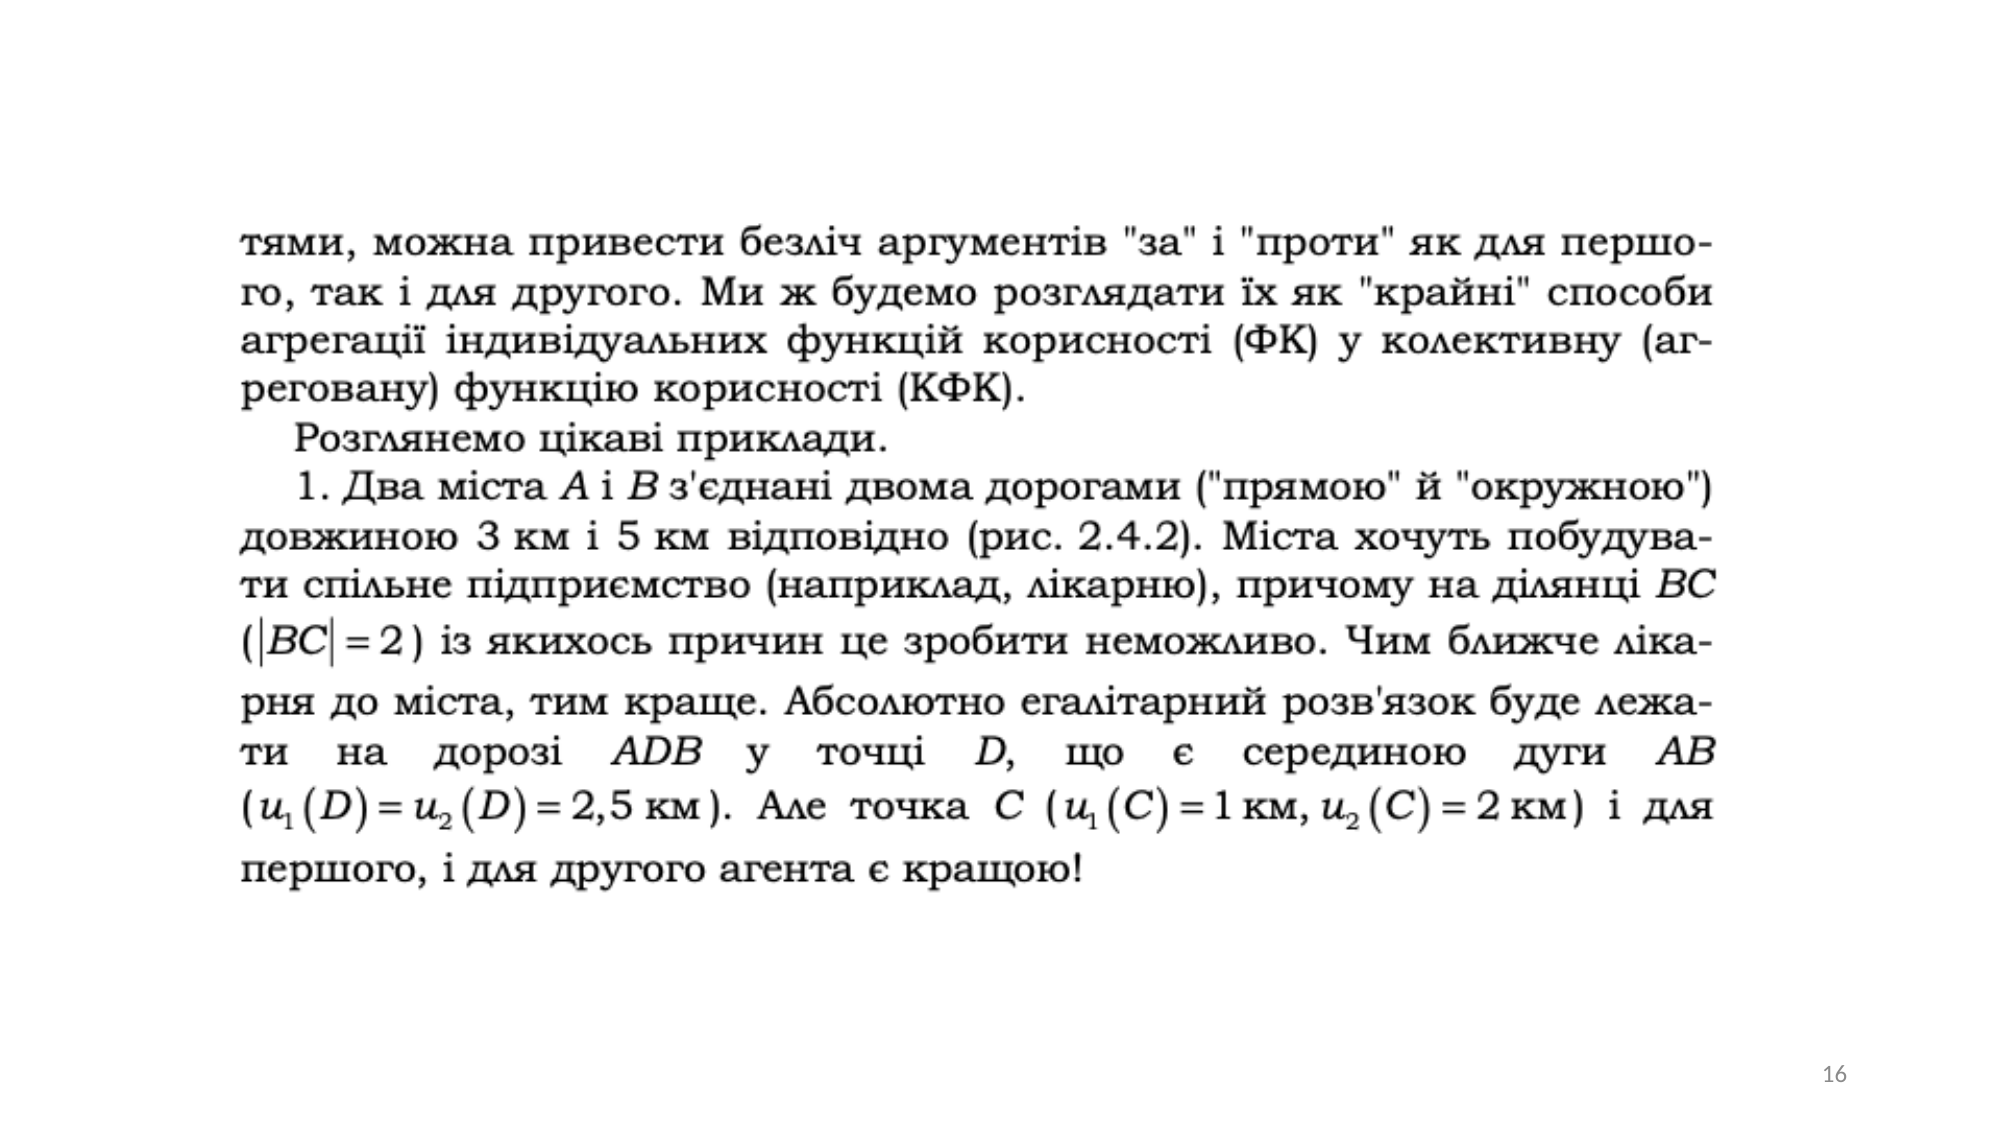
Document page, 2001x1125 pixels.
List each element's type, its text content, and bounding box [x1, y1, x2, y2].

picture [219, 222, 1781, 903]
slide_number 16 [1412, 1042, 1863, 1103]
